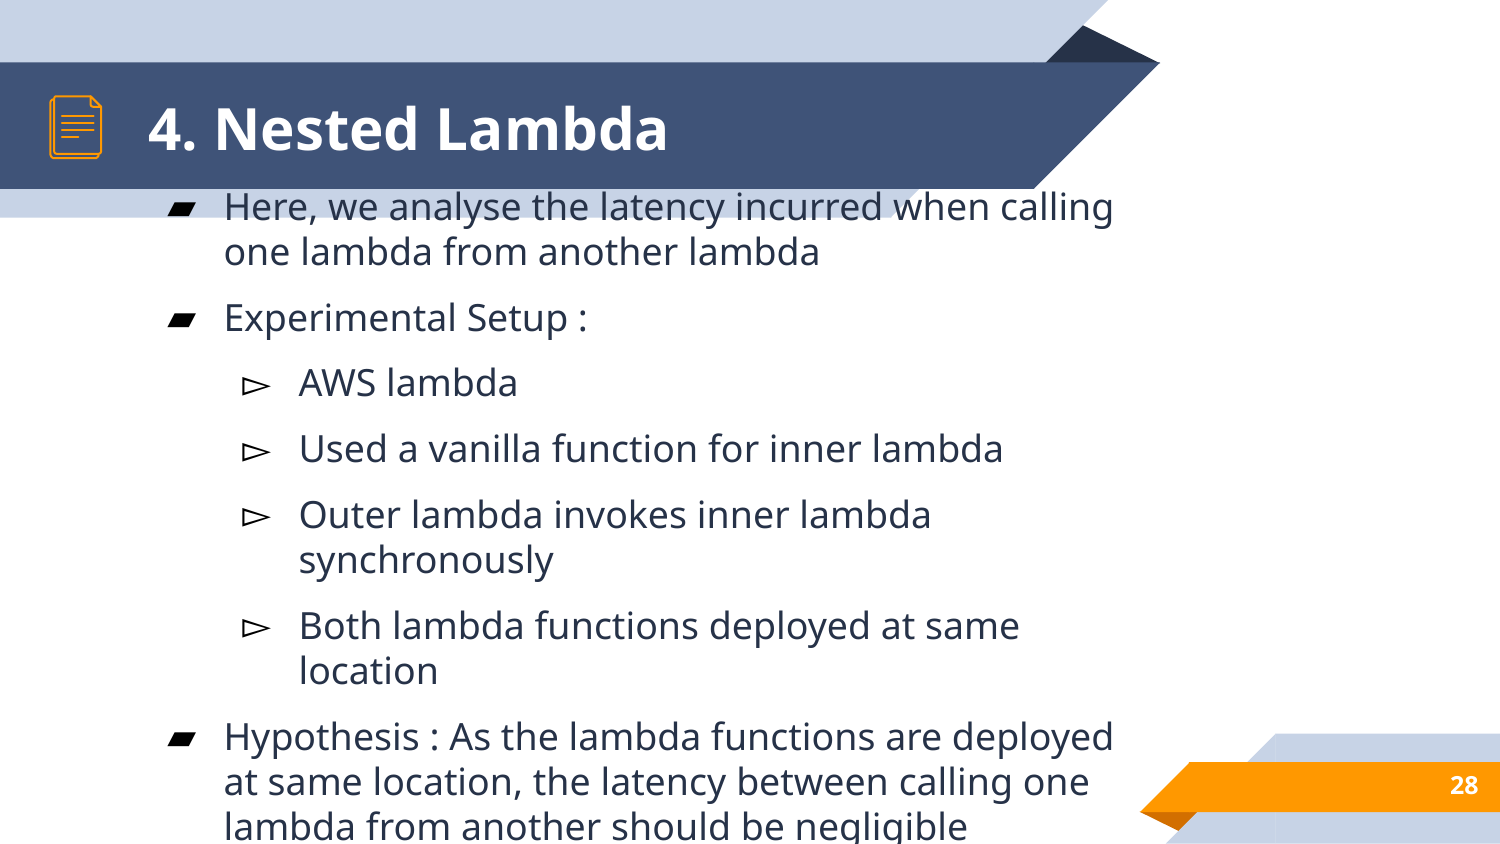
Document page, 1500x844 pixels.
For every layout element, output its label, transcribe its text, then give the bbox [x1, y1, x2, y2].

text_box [50, 96, 102, 159]
slide_number ‹#› [1249, 760, 1494, 813]
list Here, we analyse the latency incurred when calling one lambda from another lambda Experimental Setup : AWS lambda Used a vanilla function for inner lambda Outer lambda invokes inner lambda synchronously Both lambda functions deployed at same location Hypothesis : As the lambda functions are deployed at same location, the latency between calling one lambda from another should be negligible [133, 218, 1140, 813]
title 4. Nested Lambda [133, 64, 1035, 190]
